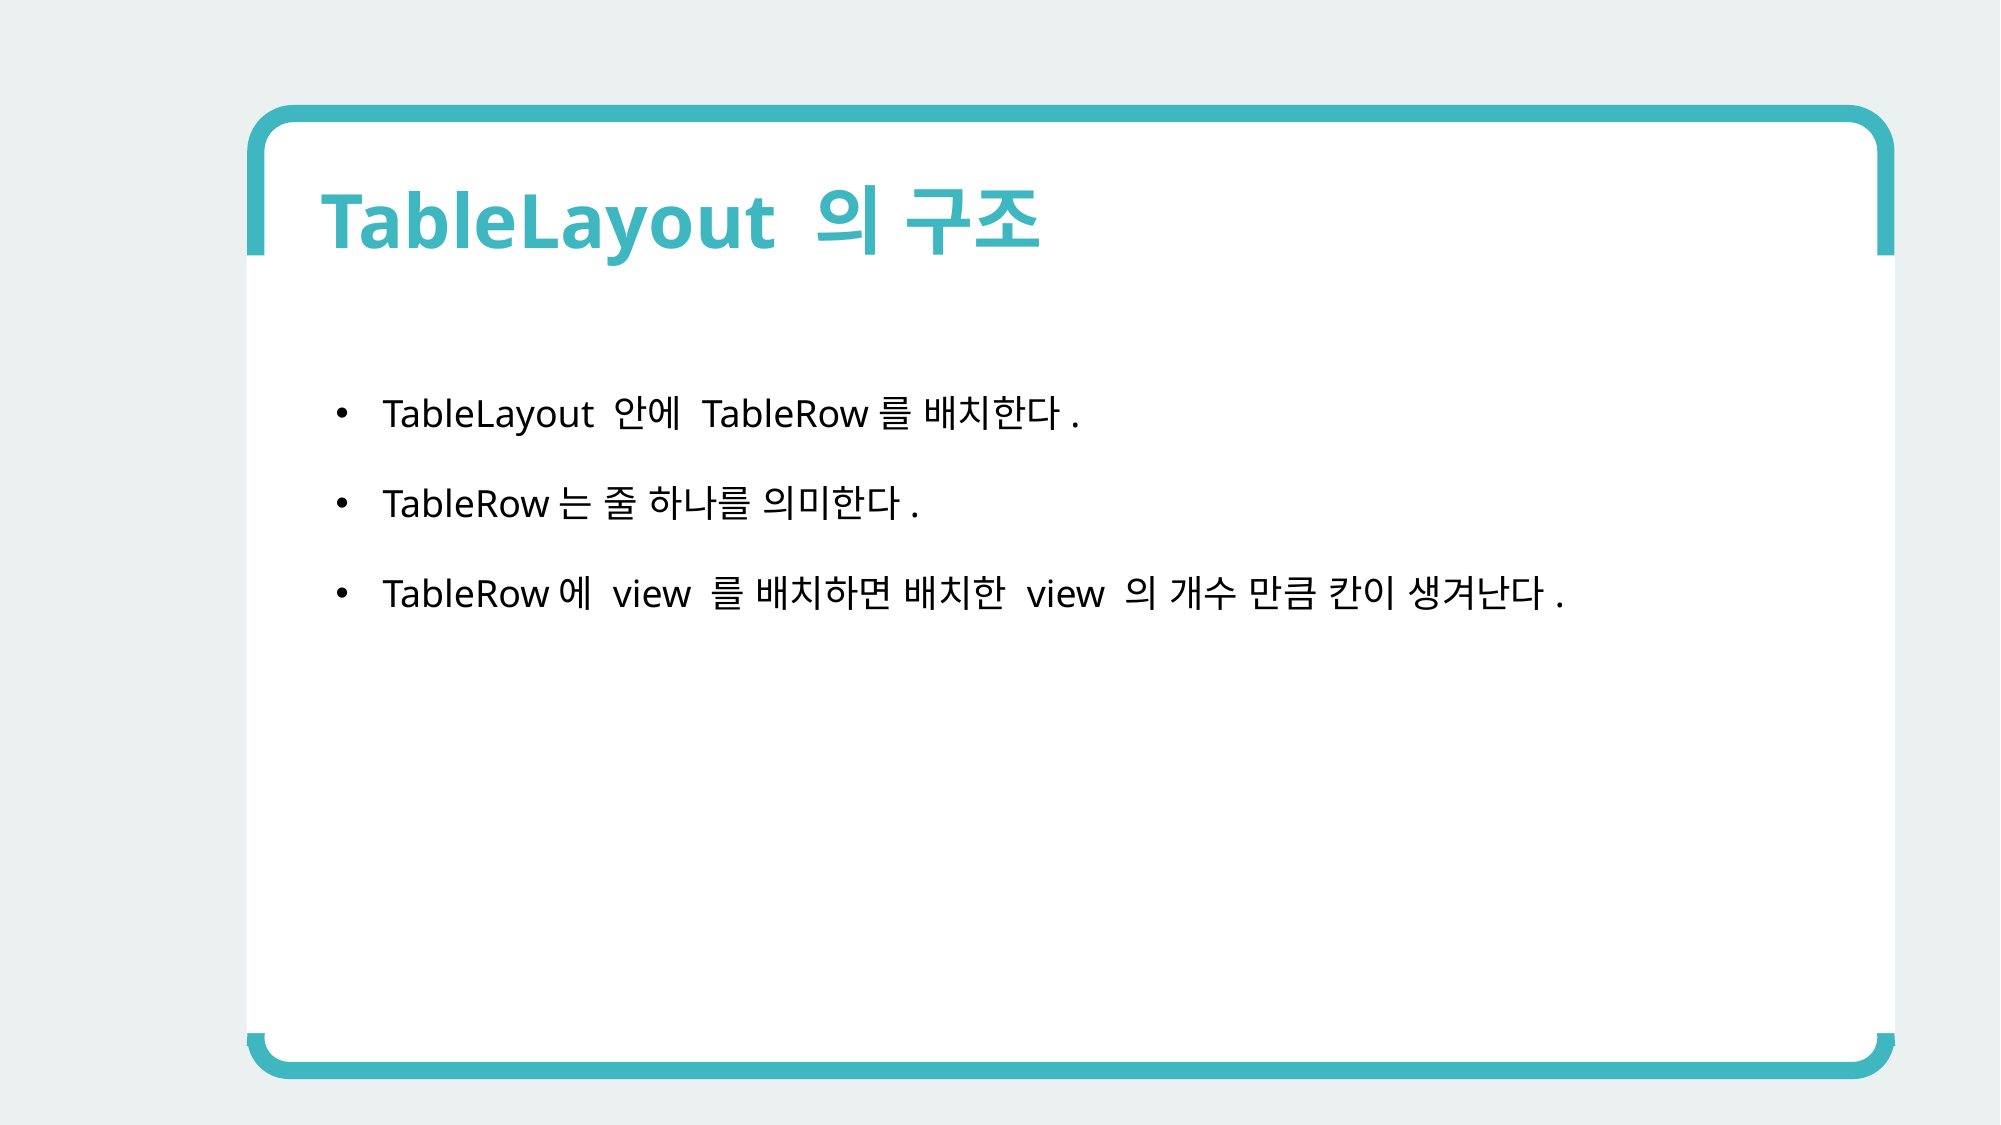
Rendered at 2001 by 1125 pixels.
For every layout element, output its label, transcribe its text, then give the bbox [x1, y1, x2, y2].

text_box [246, 254, 1896, 1034]
text_box TableLayout 안에 TableRow를 배치한다. TableRow는 줄 하나를 의미한다. TableRow에 view 를 배치하면 배치한 view 의 개수 만큼 칸이 생겨난다. [320, 338, 1821, 623]
text_box [0, 0, 2000, 1125]
text_box [254, 112, 1887, 254]
text_box [254, 1034, 1888, 1072]
text_box TableLayout 의 구조 [320, 173, 1821, 264]
